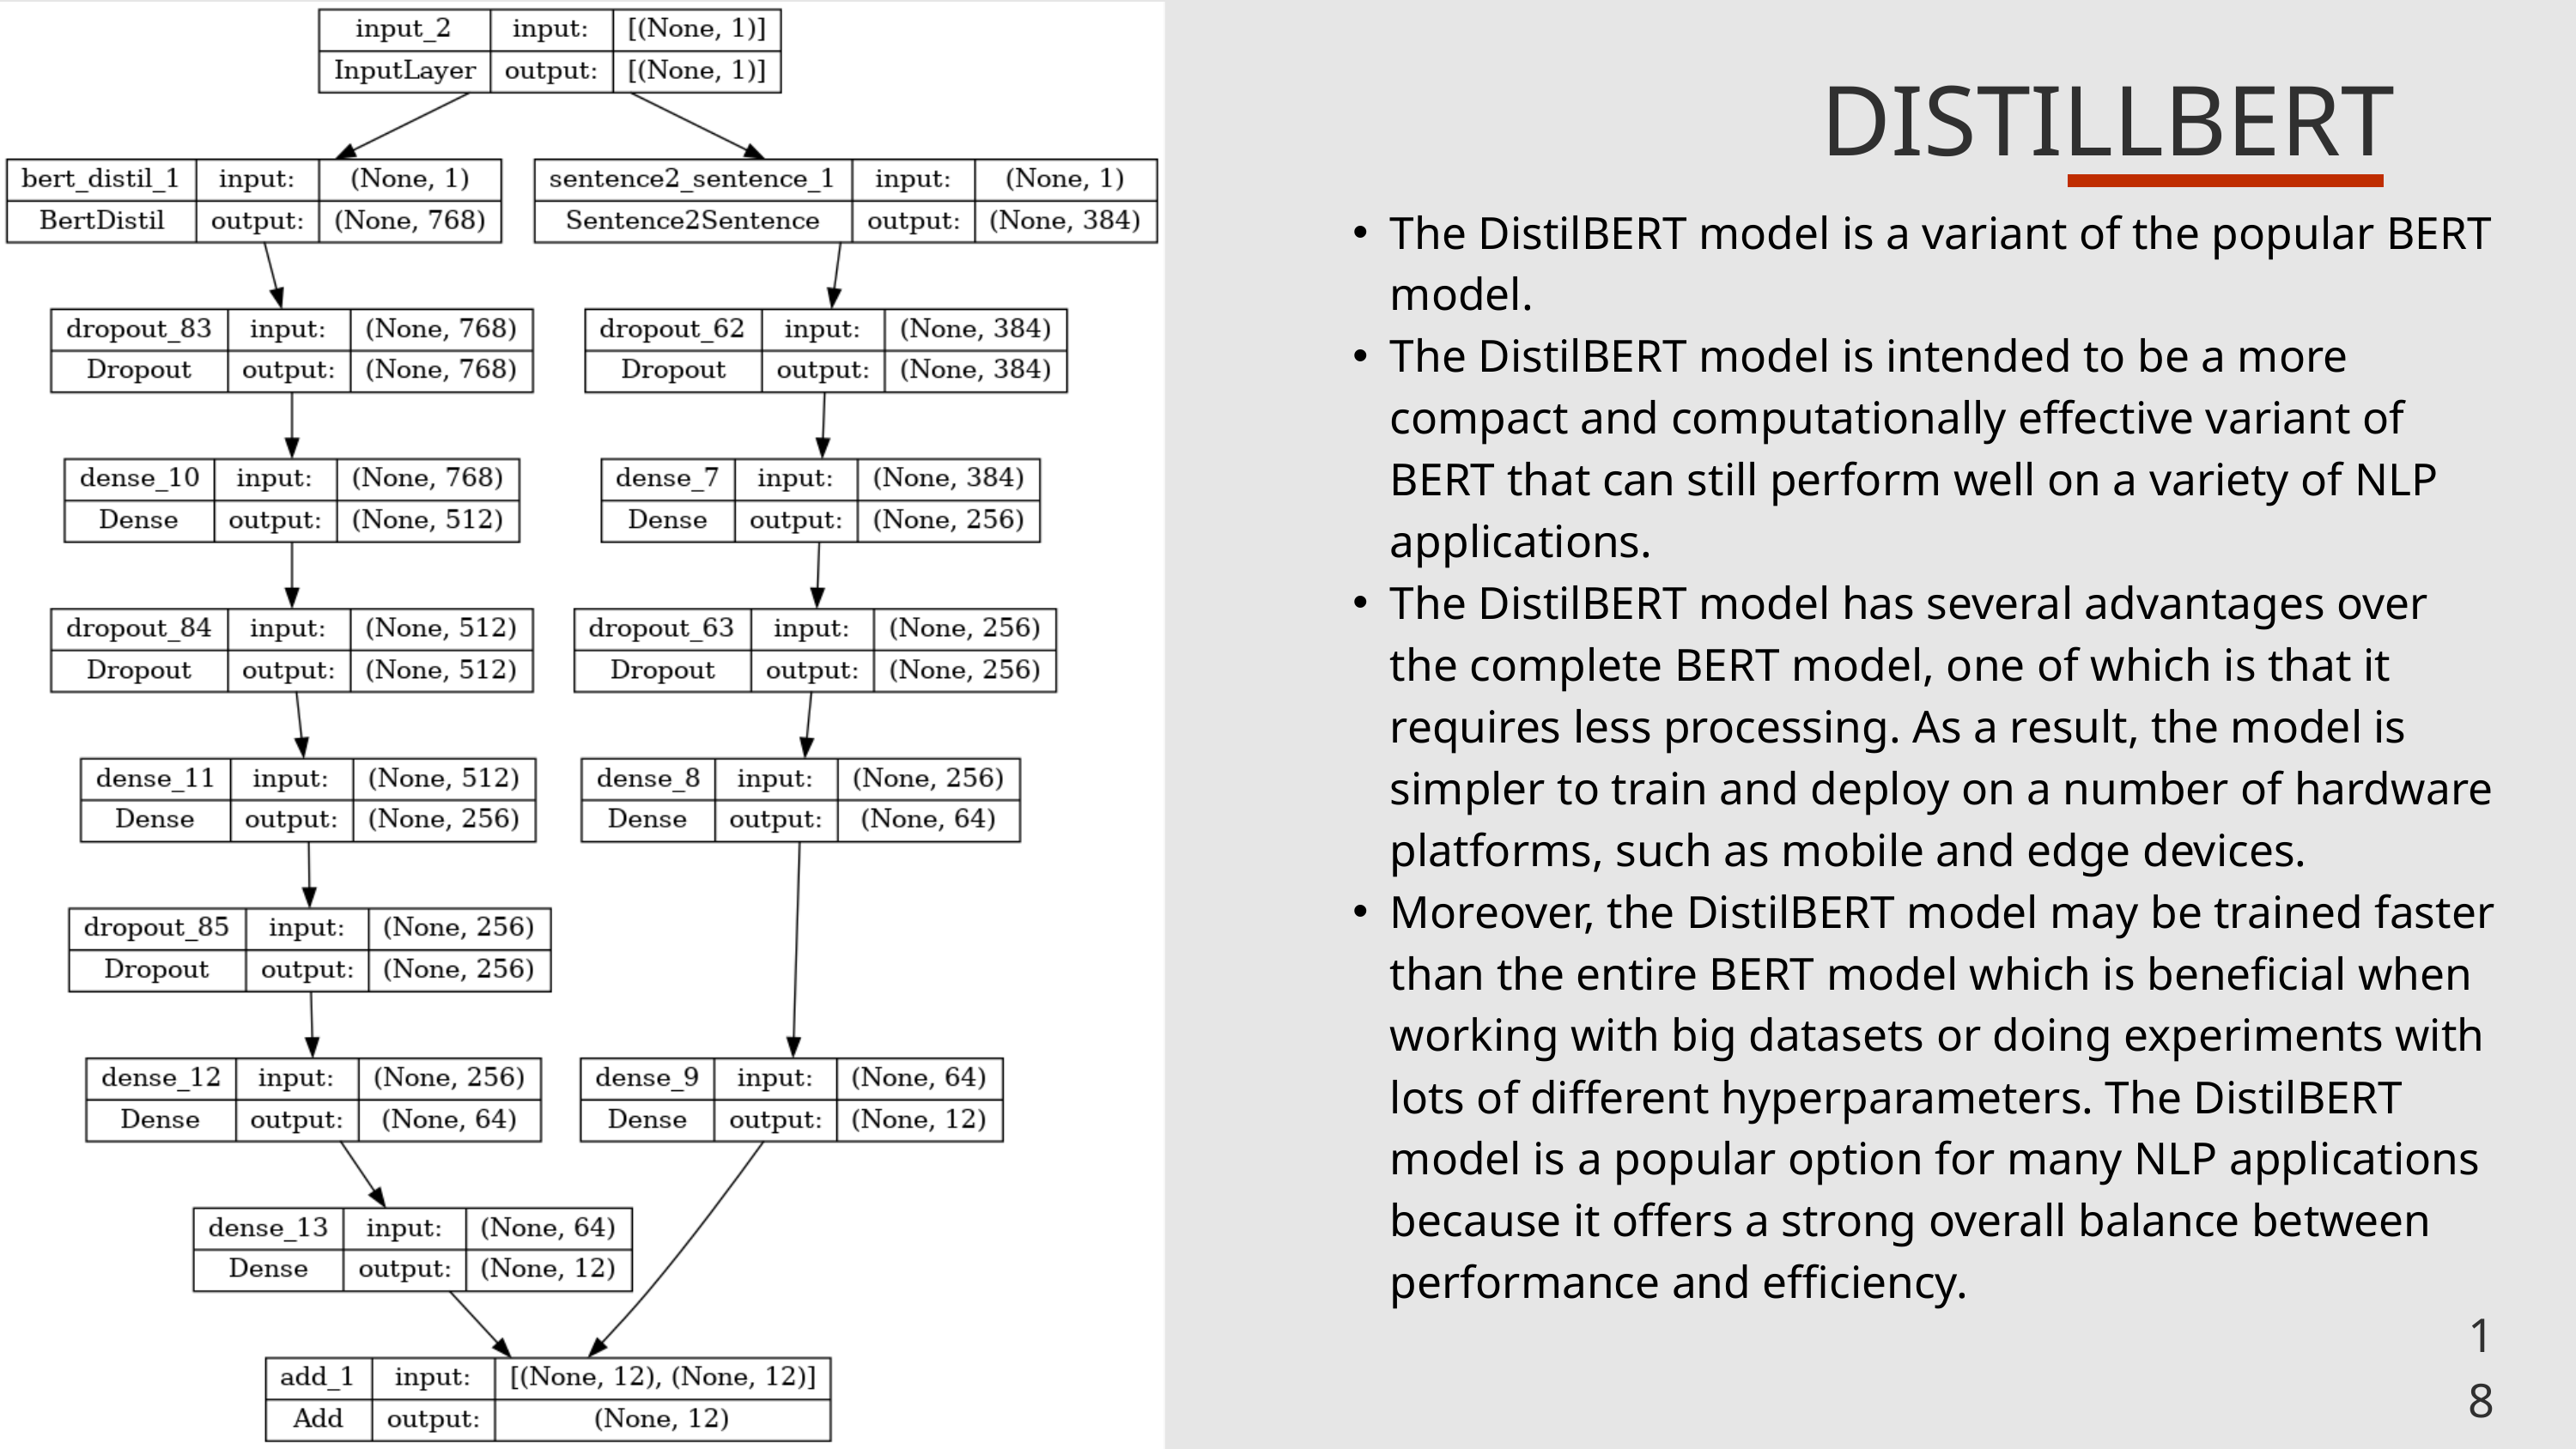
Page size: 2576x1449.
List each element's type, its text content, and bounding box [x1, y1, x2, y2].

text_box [2067, 173, 2385, 187]
text_box The DistilBERT model is a variant of the popular BERT model. The DistilBERT model is intended to be a more compact and computationally effective variant of BERT that can still perform well on a variety of NLP applications. The DistilBERT model has several advantages over the complete BERT model, one of which is that it requires less processing. As a result, the model is simpler to train and deploy on a number of hardware platforms, such as mobile and edge devices. Moreover, the DistilBERT model may be trained faster than the entire BERT model which is beneficial when working with big datasets or doing experiments with lots of different hyperparameters. The DistilBERT model is a popular option for many NLP applications because it offers a strong overall balance between performance and efficiency. [1315, 196, 2508, 1449]
text_box 18 [2456, 1296, 2508, 1428]
picture [0, 2, 1166, 1449]
text_box DISTILLBERT [1820, 58, 2570, 175]
